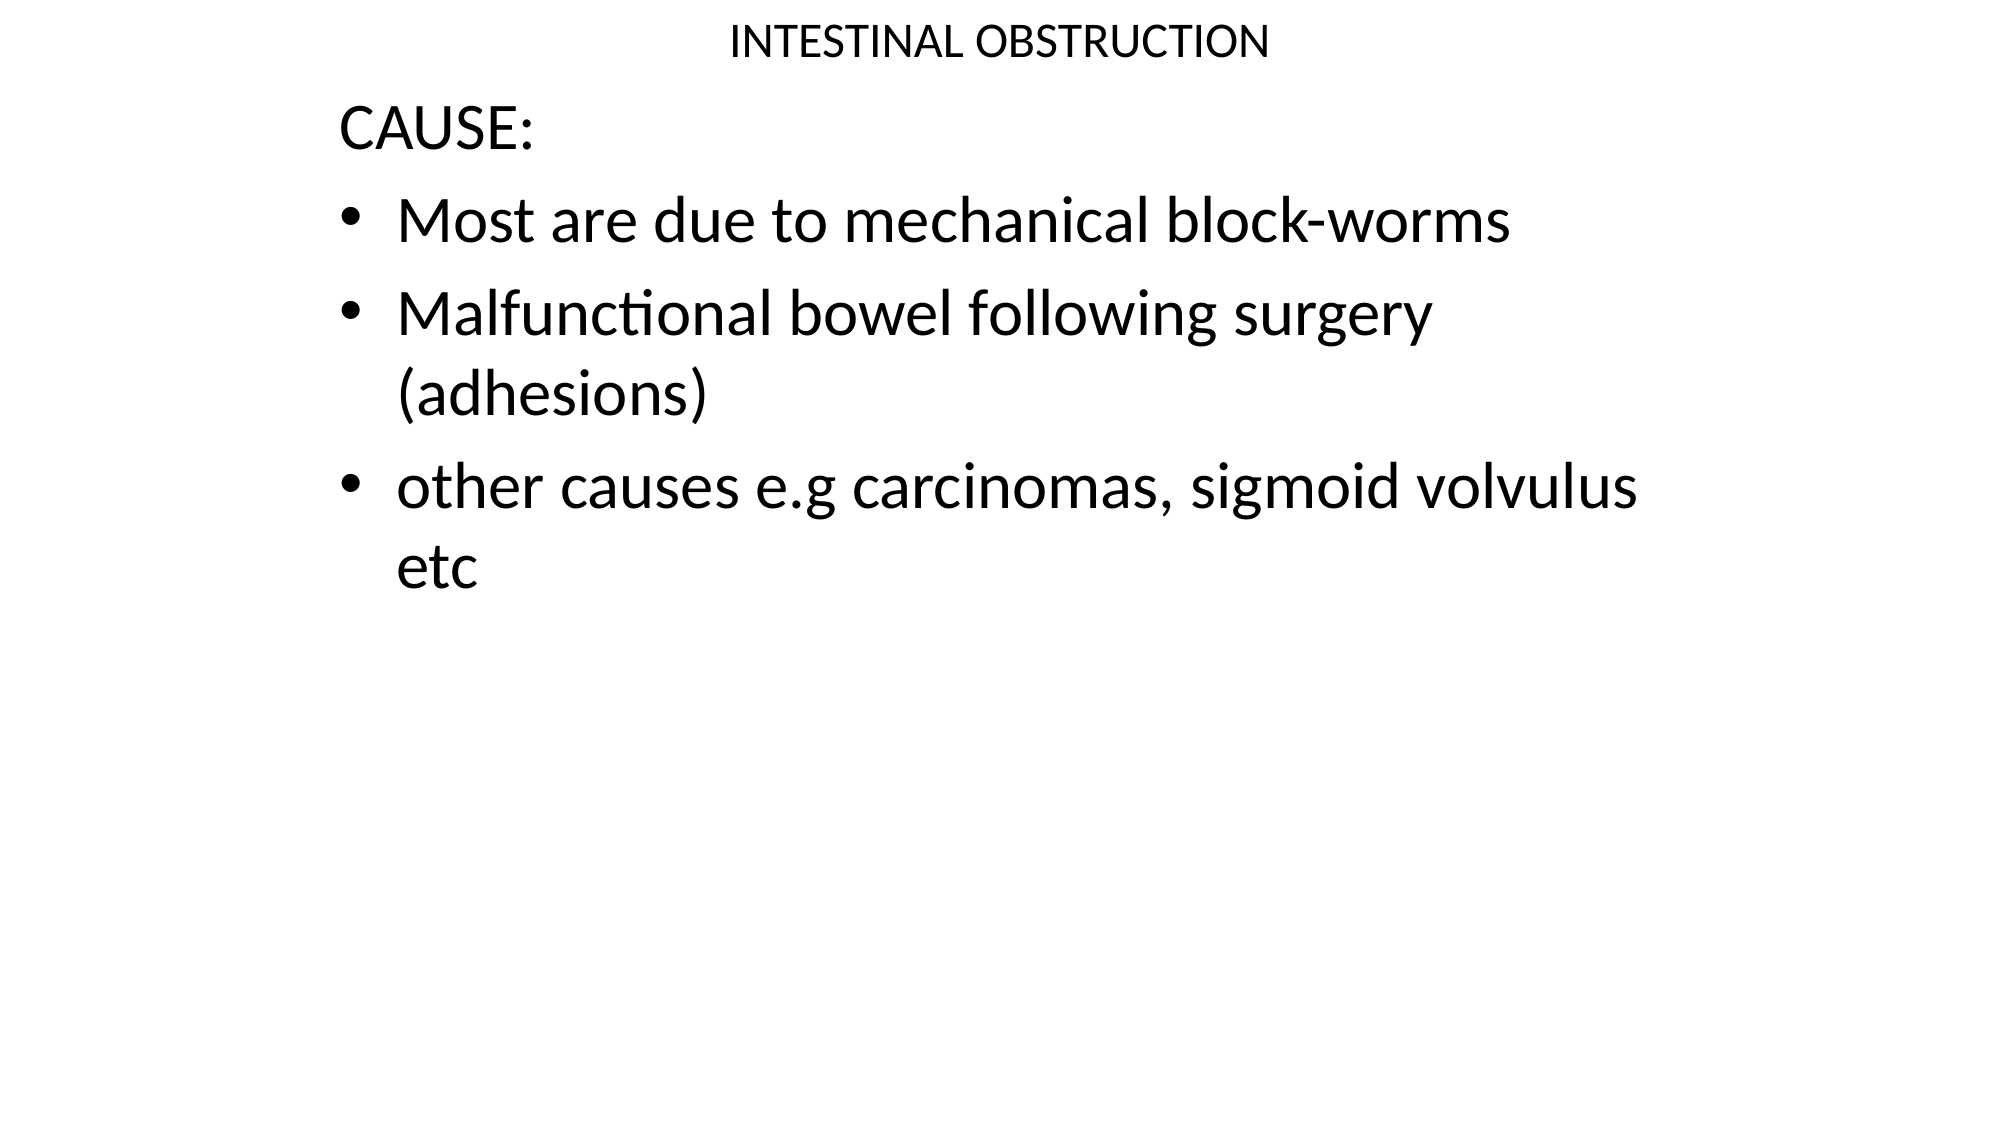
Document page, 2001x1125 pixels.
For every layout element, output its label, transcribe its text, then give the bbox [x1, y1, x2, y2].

list CAUSE: Most are due to mechanical block-worms Malfunctional bowel following surgery (adhesions) other causes e.g carcinomas, sigmoid volvulus etc [324, 75, 1675, 1088]
title INTESTINAL OBSTRUCTION [324, 0, 1675, 75]
